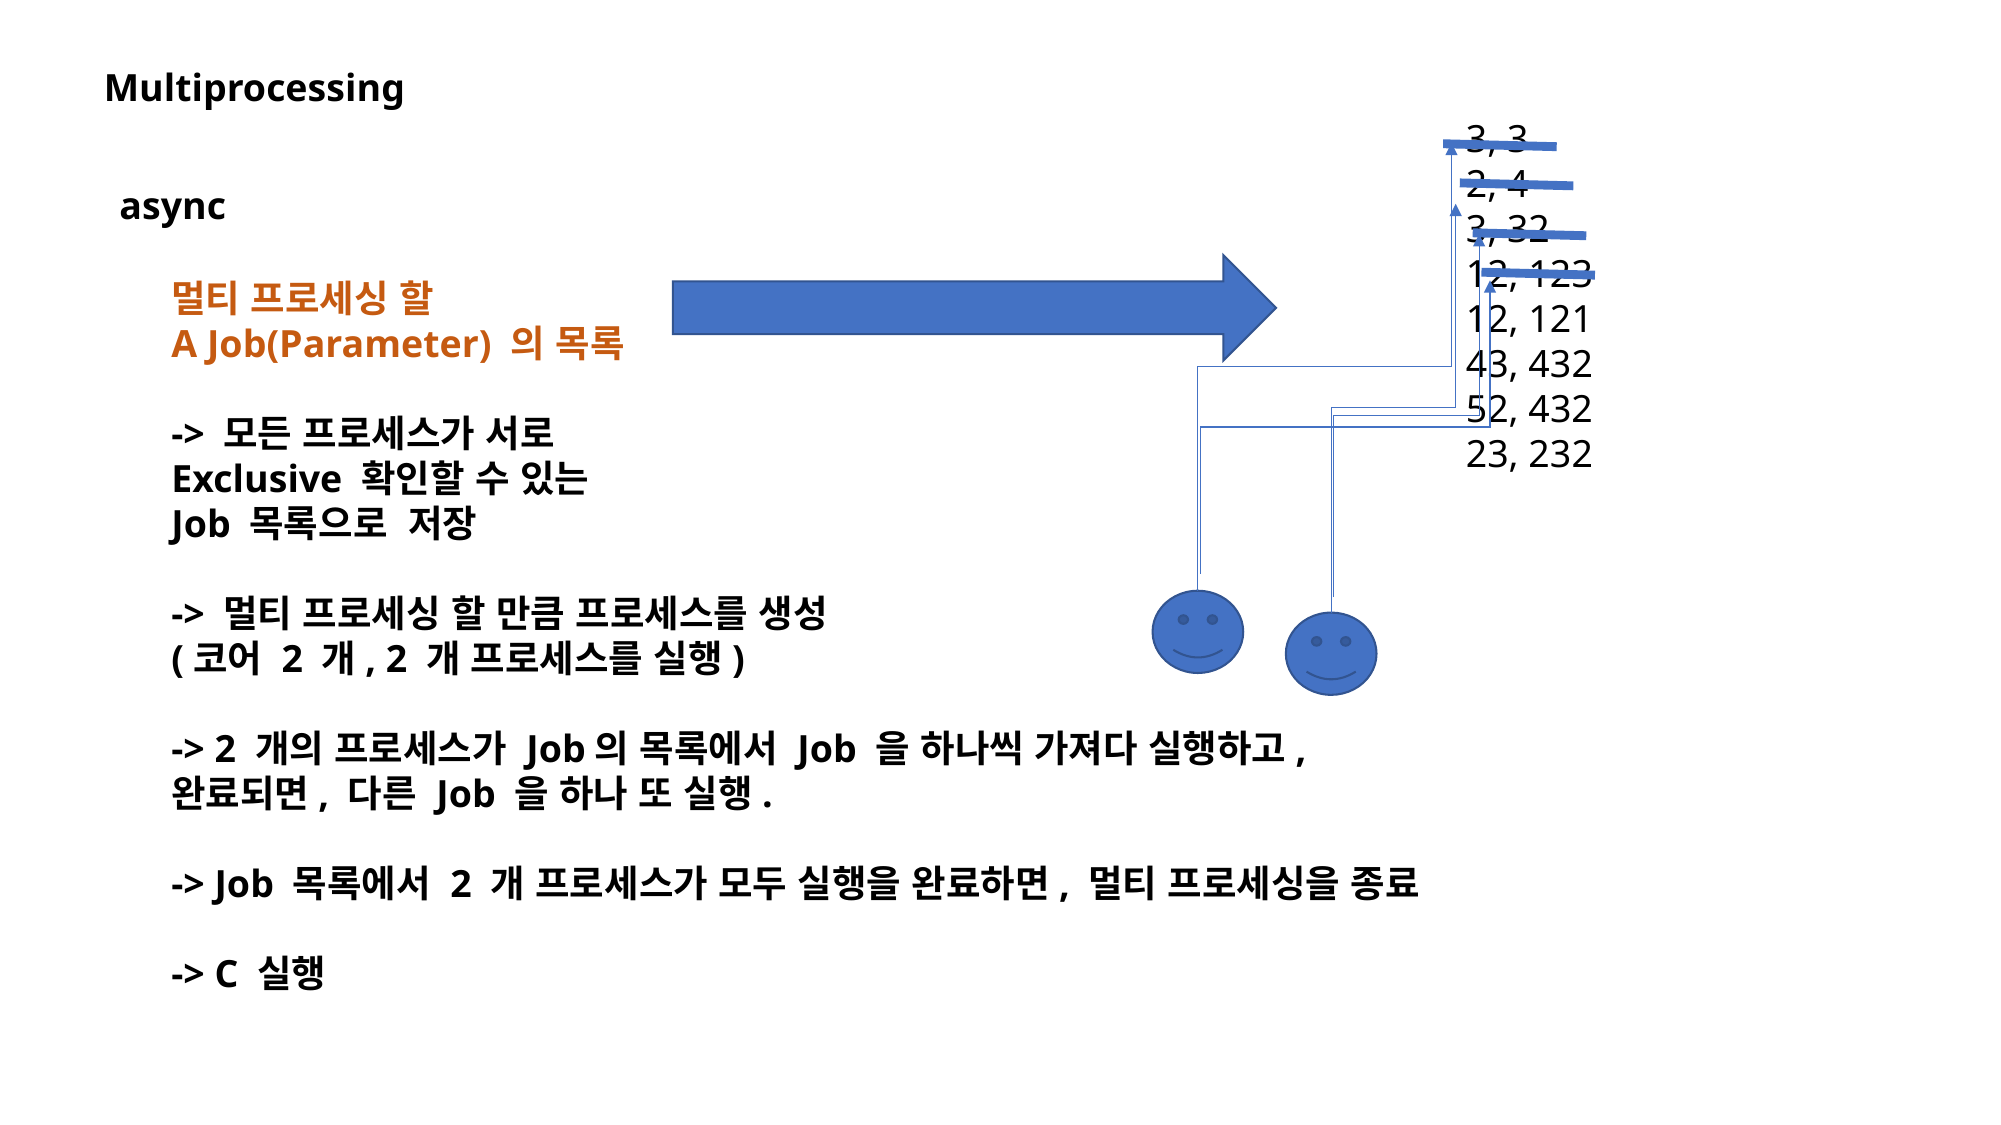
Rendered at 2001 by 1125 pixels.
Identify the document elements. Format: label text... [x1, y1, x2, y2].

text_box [1198, 282, 1492, 572]
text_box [1492, 342, 1588, 489]
text_box [1151, 589, 1245, 675]
text_box [1284, 611, 1378, 696]
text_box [1100, 239, 1549, 494]
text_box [1481, 272, 1595, 276]
text_box 3, 3 2, 4 3, 32 12, 123 12, 121 43, 432 52, 432 23, 232 [1451, 107, 1608, 483]
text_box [1472, 232, 1587, 236]
text_box Multiprocessing [89, 56, 421, 117]
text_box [1188, 345, 1198, 471]
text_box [1459, 182, 1574, 186]
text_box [1443, 143, 1557, 147]
text_box async [104, 174, 241, 235]
text_box 멀티 프로세싱 할 A Job(Parameter) 의 목록 -> 모든 프로세스가 서로 Exclusive 확인할 수 있는 Job 목록으로 저장 -> 멀티 프로세싱 할 만큼 프로세스를 생성 (코어 2 개, 2 개 프로세스를 실행) -> 2 개의 프로세스가 Job의 목록에서 Job 을 하나씩 가져다 실행하고, 완료되면, 다른 Job 을 하나 또 실행. -> Job 목록에서 2 개 프로세스가 모두 실행을 완료하면, 멀티 프로세싱을 종료 -> C 실행 [156, 267, 1435, 1003]
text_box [1588, 345, 1598, 471]
text_box [671, 280, 1100, 336]
